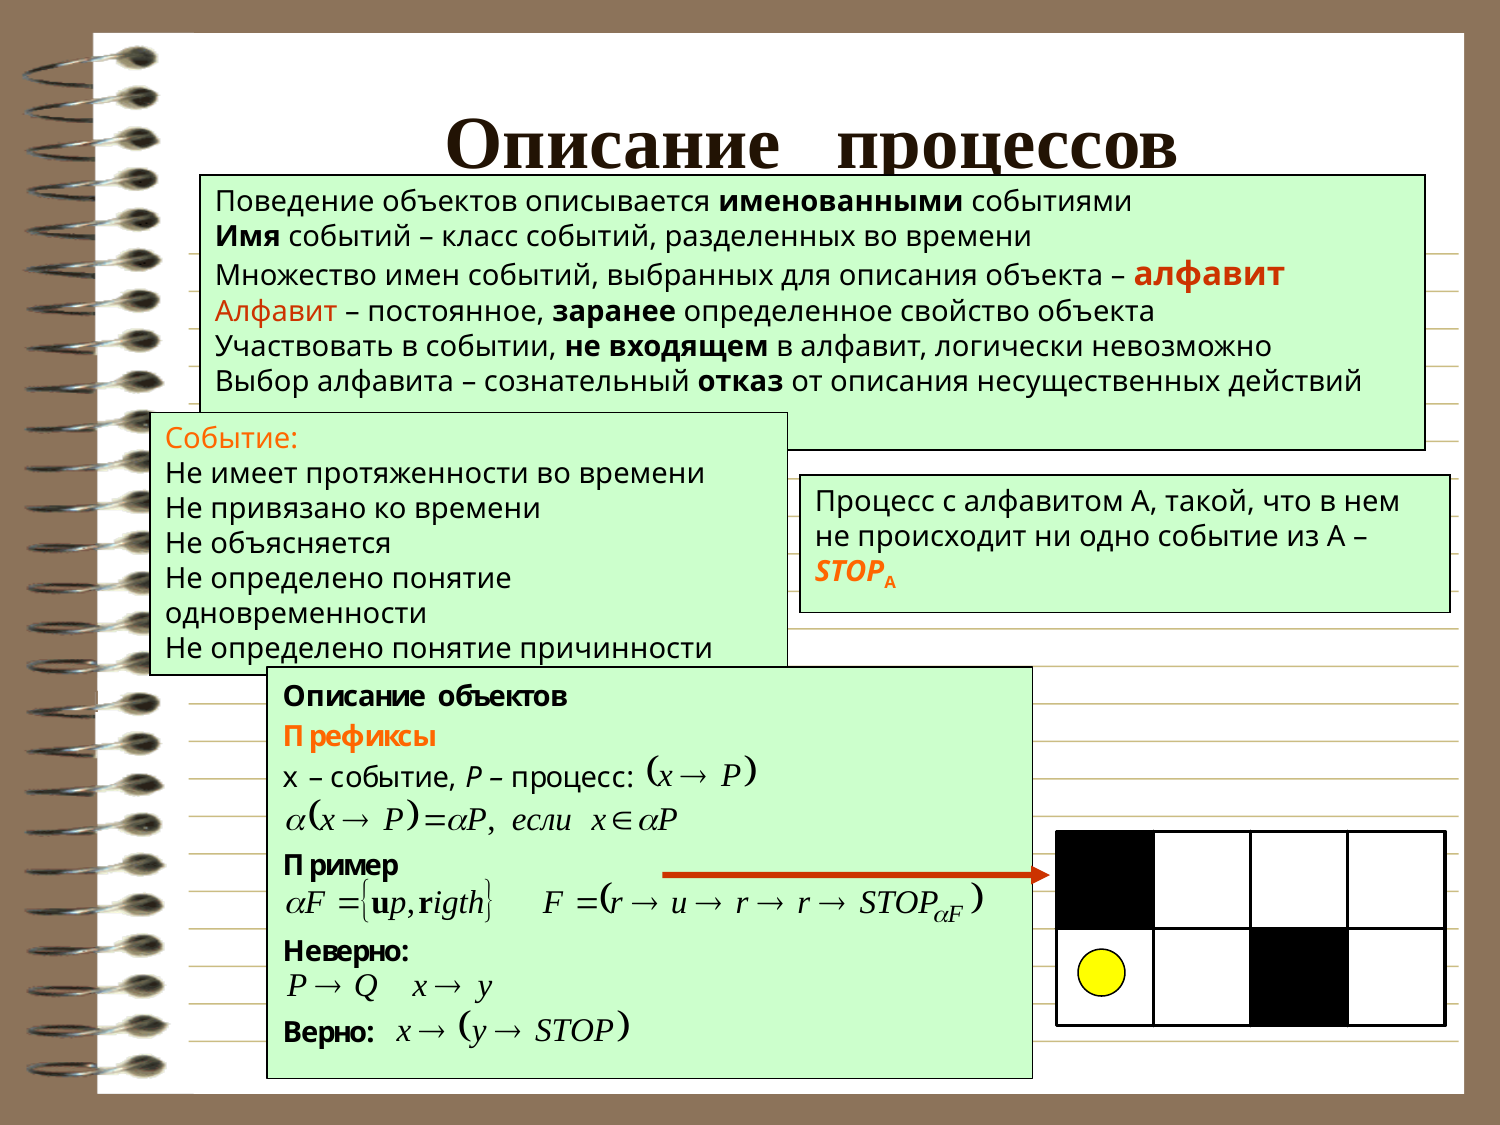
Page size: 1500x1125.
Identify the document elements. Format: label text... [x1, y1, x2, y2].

text_box Поведение объектов описывается именованными событиями Имя событий – класс событий, разделенных во времени Множество имен событий, выбранных для описания объекта – алфавит Алфавит – постоянное, заранее определенное свойство объекта Участвовать в событии, не входящем в алфавит, логически невозможно Выбор алфавита – сознательный отказ от описания несущественных действий [200, 174, 1425, 450]
text_box Событие: Не имеет протяженности во времени Не привязано ко времени Не объясняется Не определено понятие одновременности Не определено понятие причинности [150, 412, 788, 675]
picture [0, 8, 194, 1115]
text_box Процесс с алфавитом A, такой, что в нем не происходит ни одно событие из A – STOPA [800, 474, 1450, 613]
title Описание процессов [174, 65, 1450, 213]
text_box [1049, 824, 1454, 1034]
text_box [262, 662, 1041, 1085]
